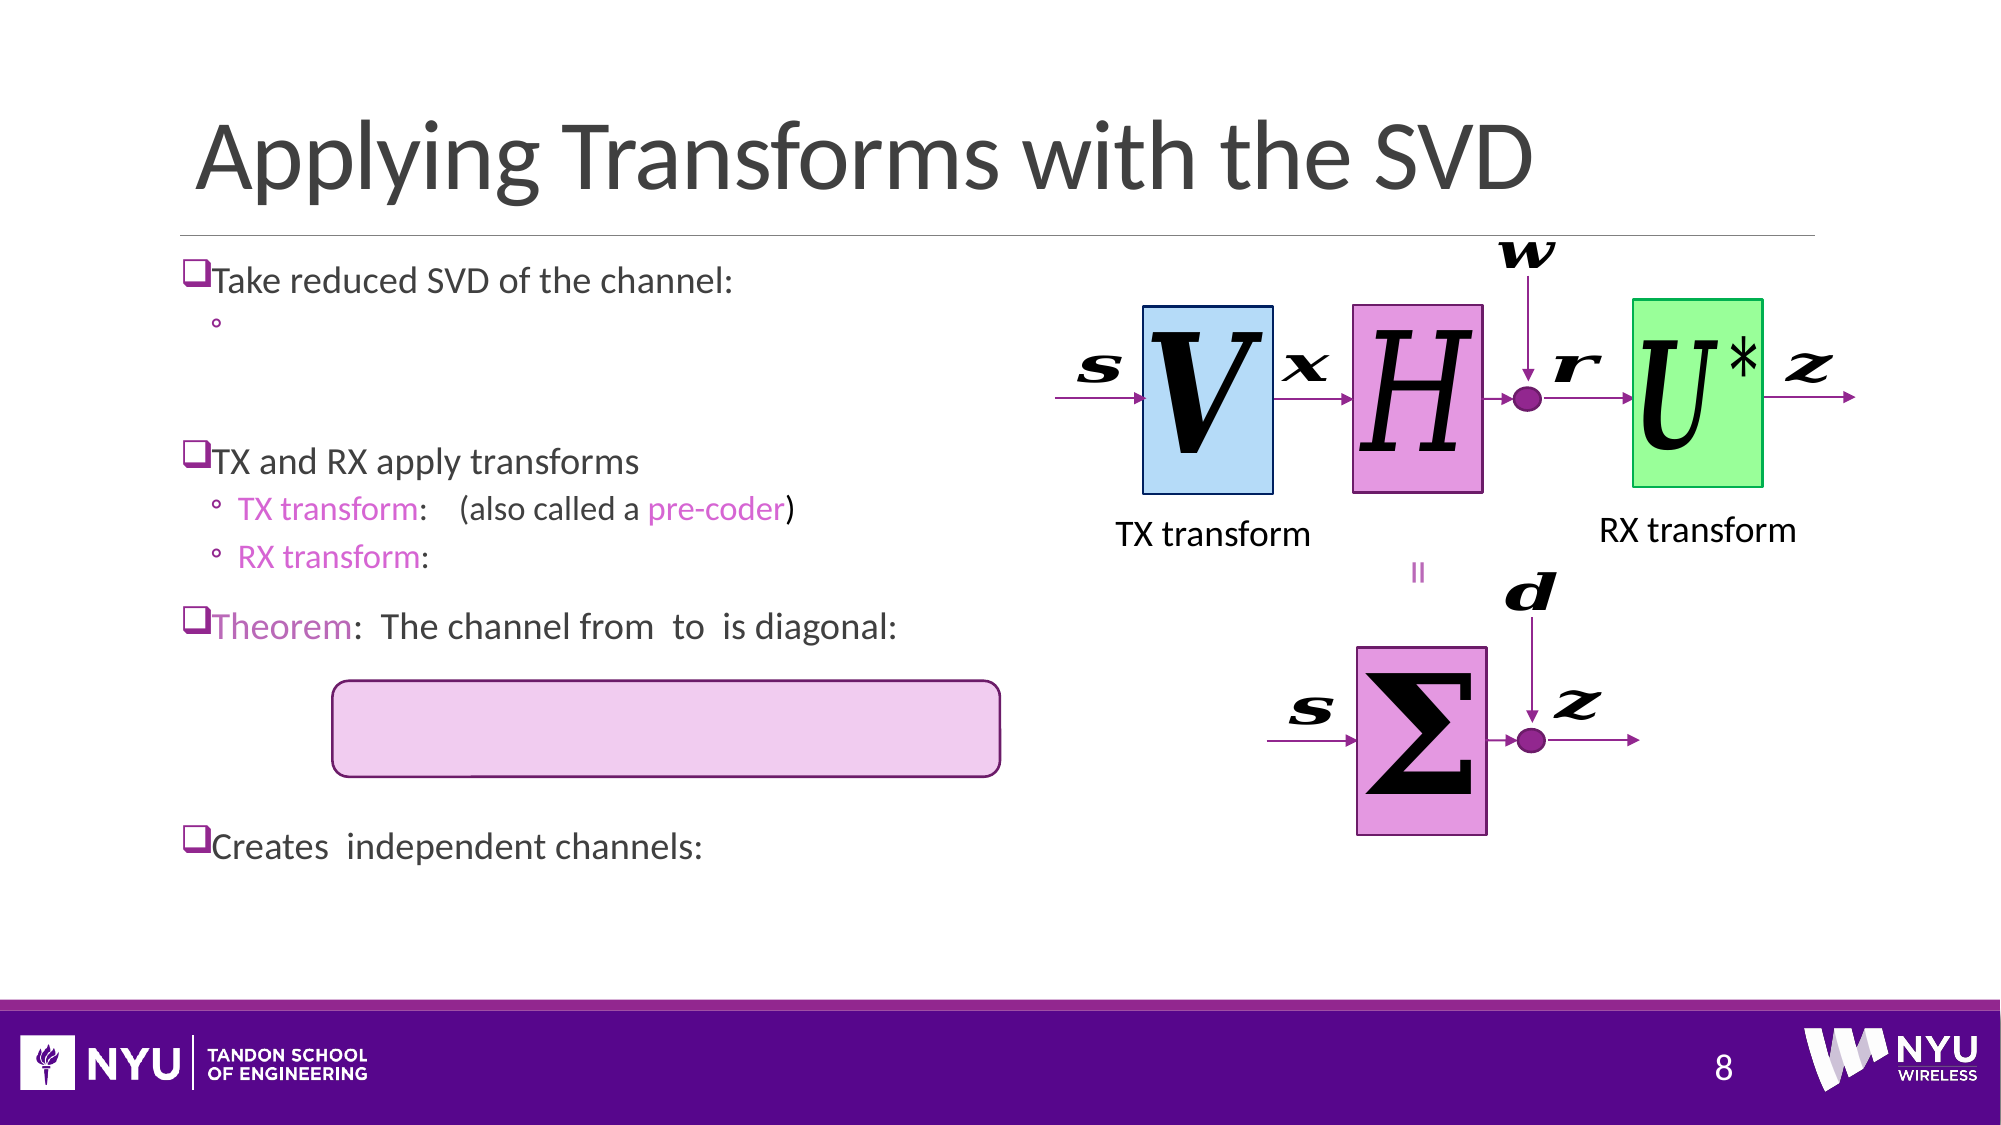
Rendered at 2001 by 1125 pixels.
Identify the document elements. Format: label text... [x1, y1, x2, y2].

slide_number 8 [1533, 1035, 1749, 1096]
text_box RX transform [1584, 498, 1813, 558]
text_box [1513, 386, 1542, 412]
text_box = [1384, 545, 1460, 601]
title Applying Transforms with the SVD [180, 47, 1830, 218]
text_box [1517, 727, 1546, 754]
text_box [331, 679, 1002, 779]
text_box TX transform [1100, 501, 1327, 562]
